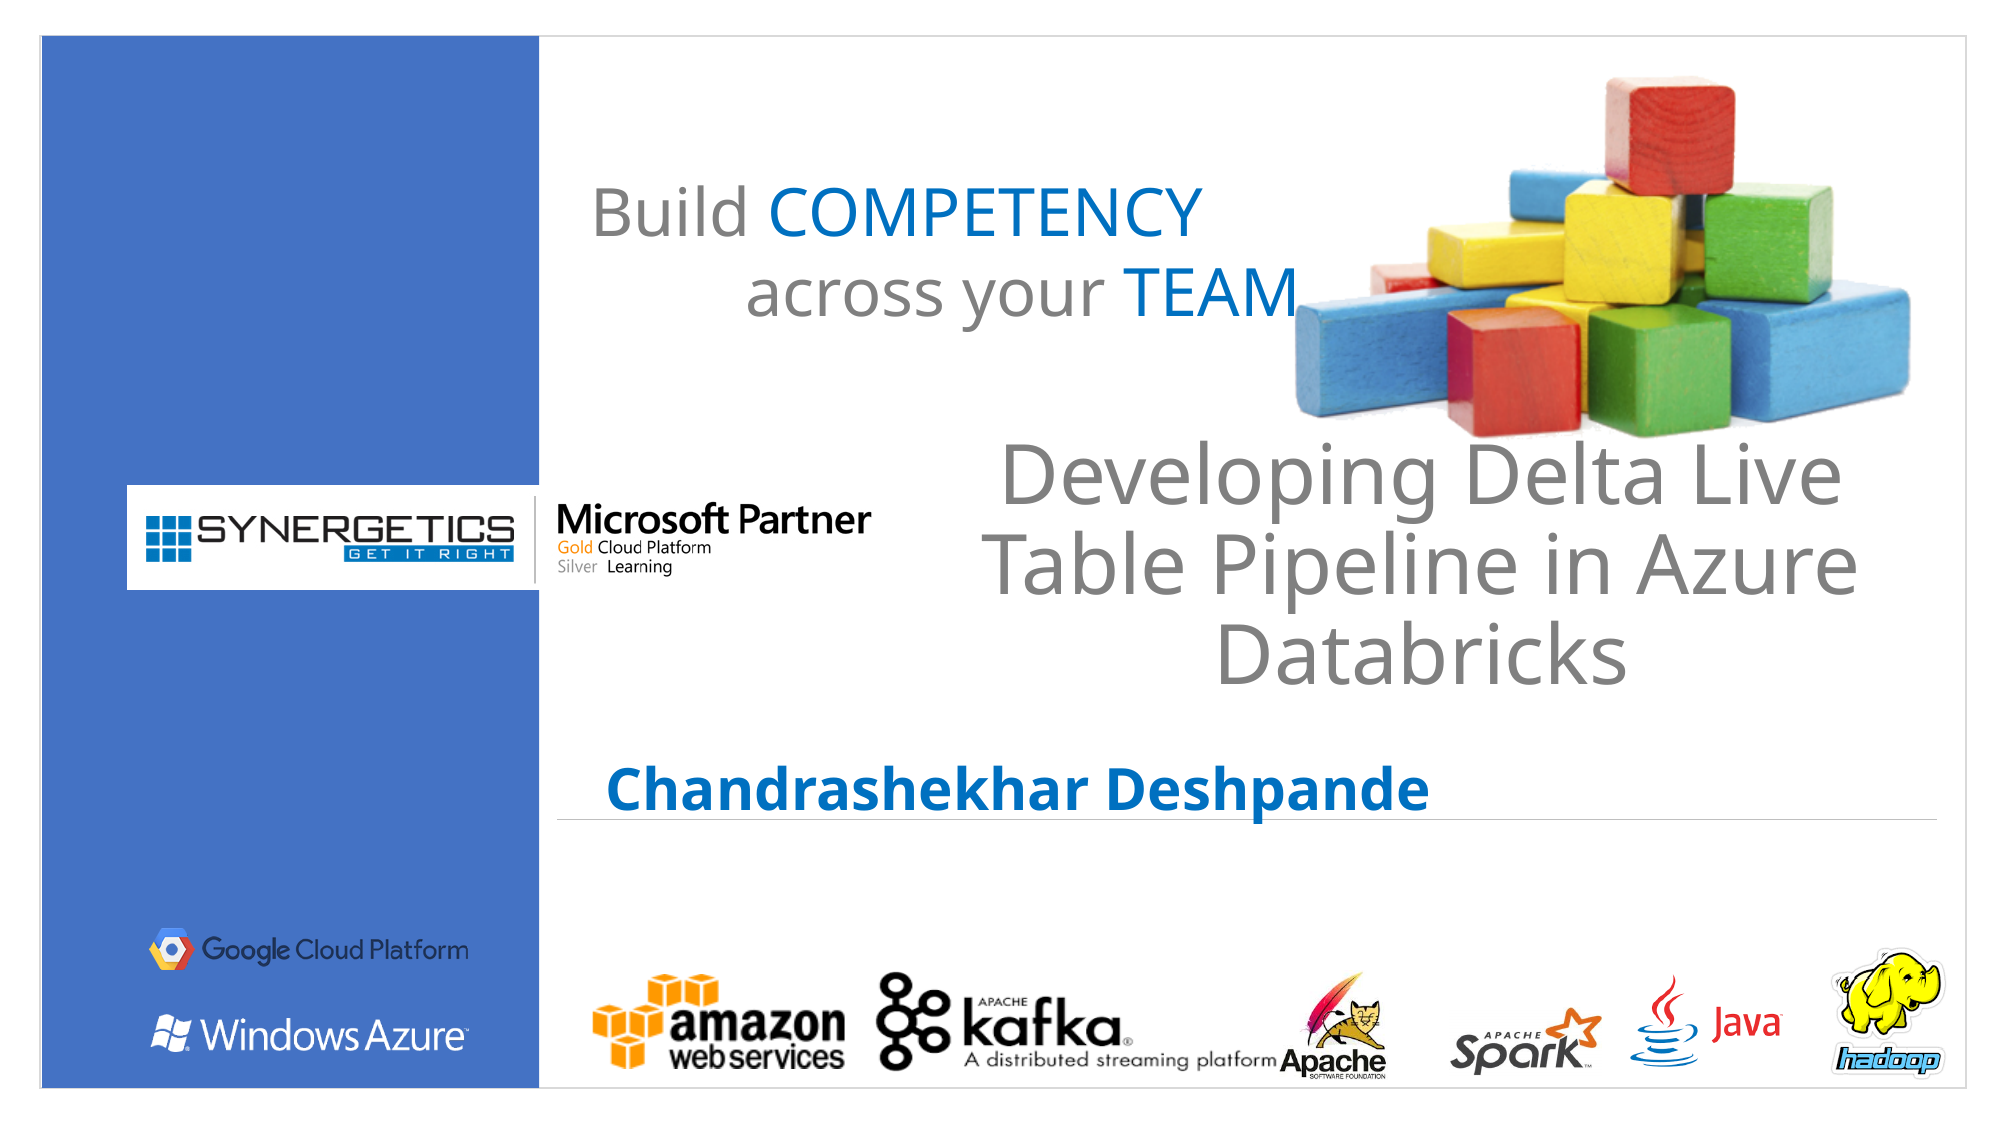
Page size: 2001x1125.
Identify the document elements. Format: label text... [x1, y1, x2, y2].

picture [149, 928, 468, 970]
picture [127, 485, 889, 590]
picture [875, 970, 1388, 1080]
subtitle Chandrashekhar Deshpande [590, 684, 1955, 898]
picture [1628, 974, 1783, 1070]
picture [1821, 943, 1955, 1085]
title Developing Delta Live Table Pipeline in Azure Databricks [889, 480, 1955, 655]
picture [1449, 1007, 1603, 1076]
text_box [0, 0, 322, 166]
picture [590, 974, 848, 1069]
picture [150, 1014, 469, 1052]
picture [1195, 0, 1988, 507]
